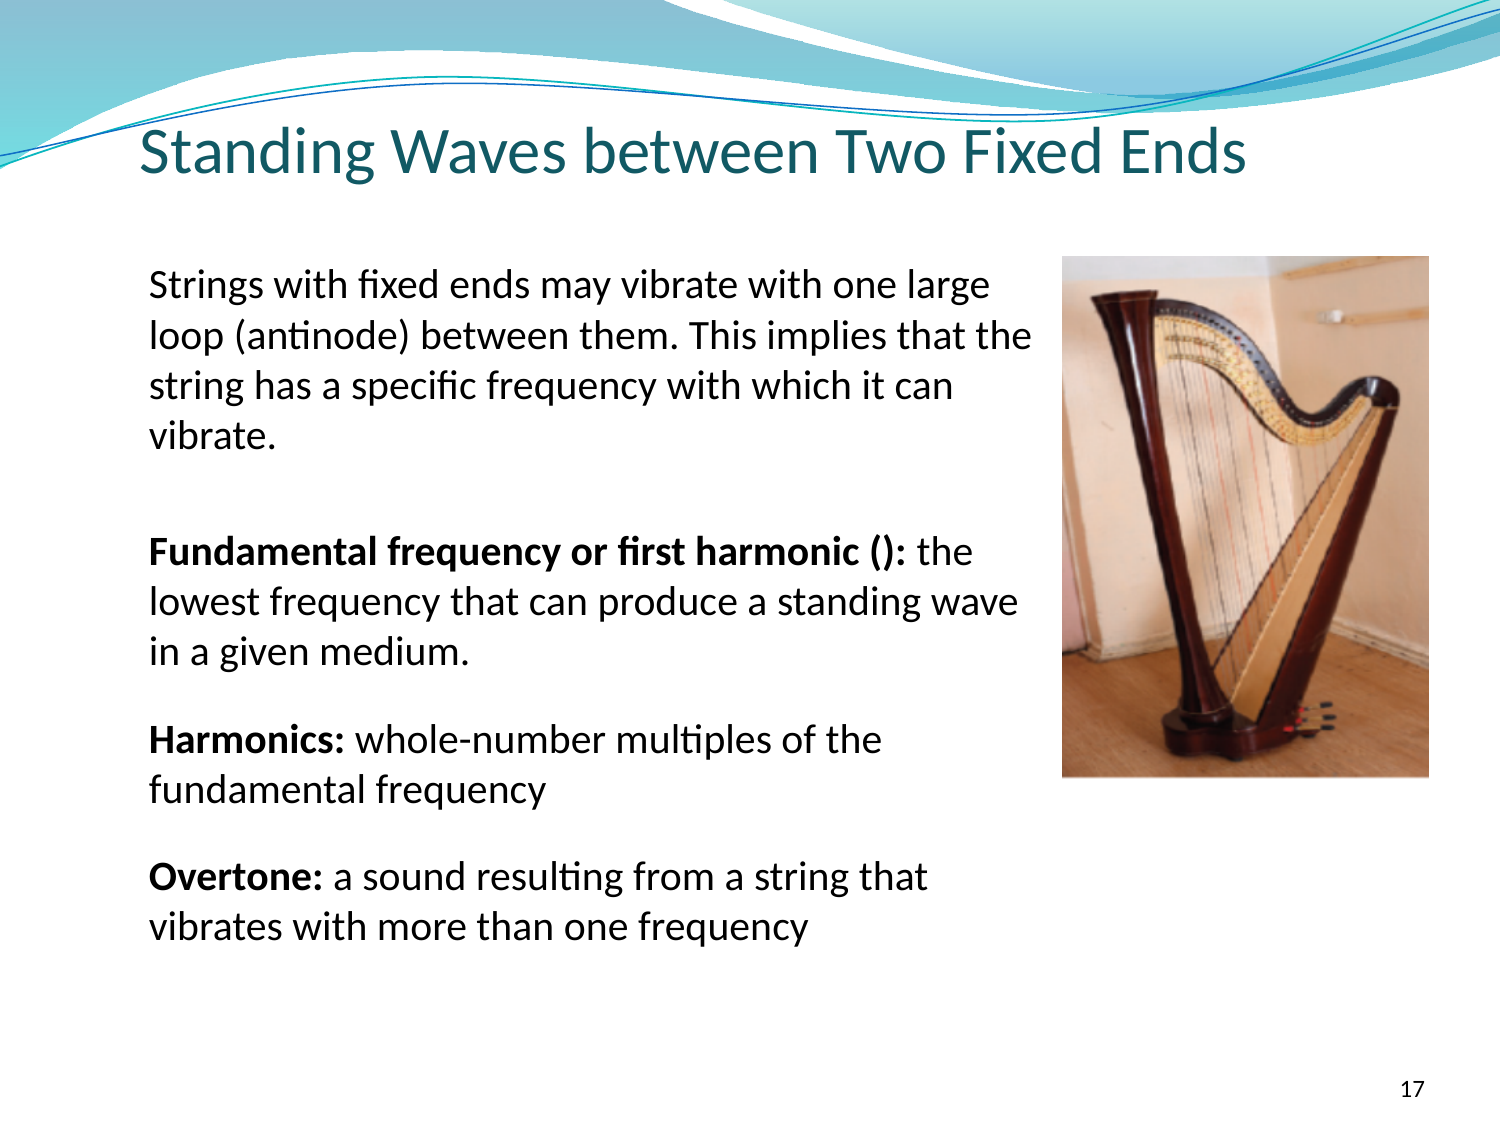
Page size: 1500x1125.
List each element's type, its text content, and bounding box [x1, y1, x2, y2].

picture [1062, 255, 1429, 780]
text_box Standing Waves between Two Fixed Ends [124, 99, 1413, 195]
slide_number 17 [1299, 1042, 1425, 1103]
